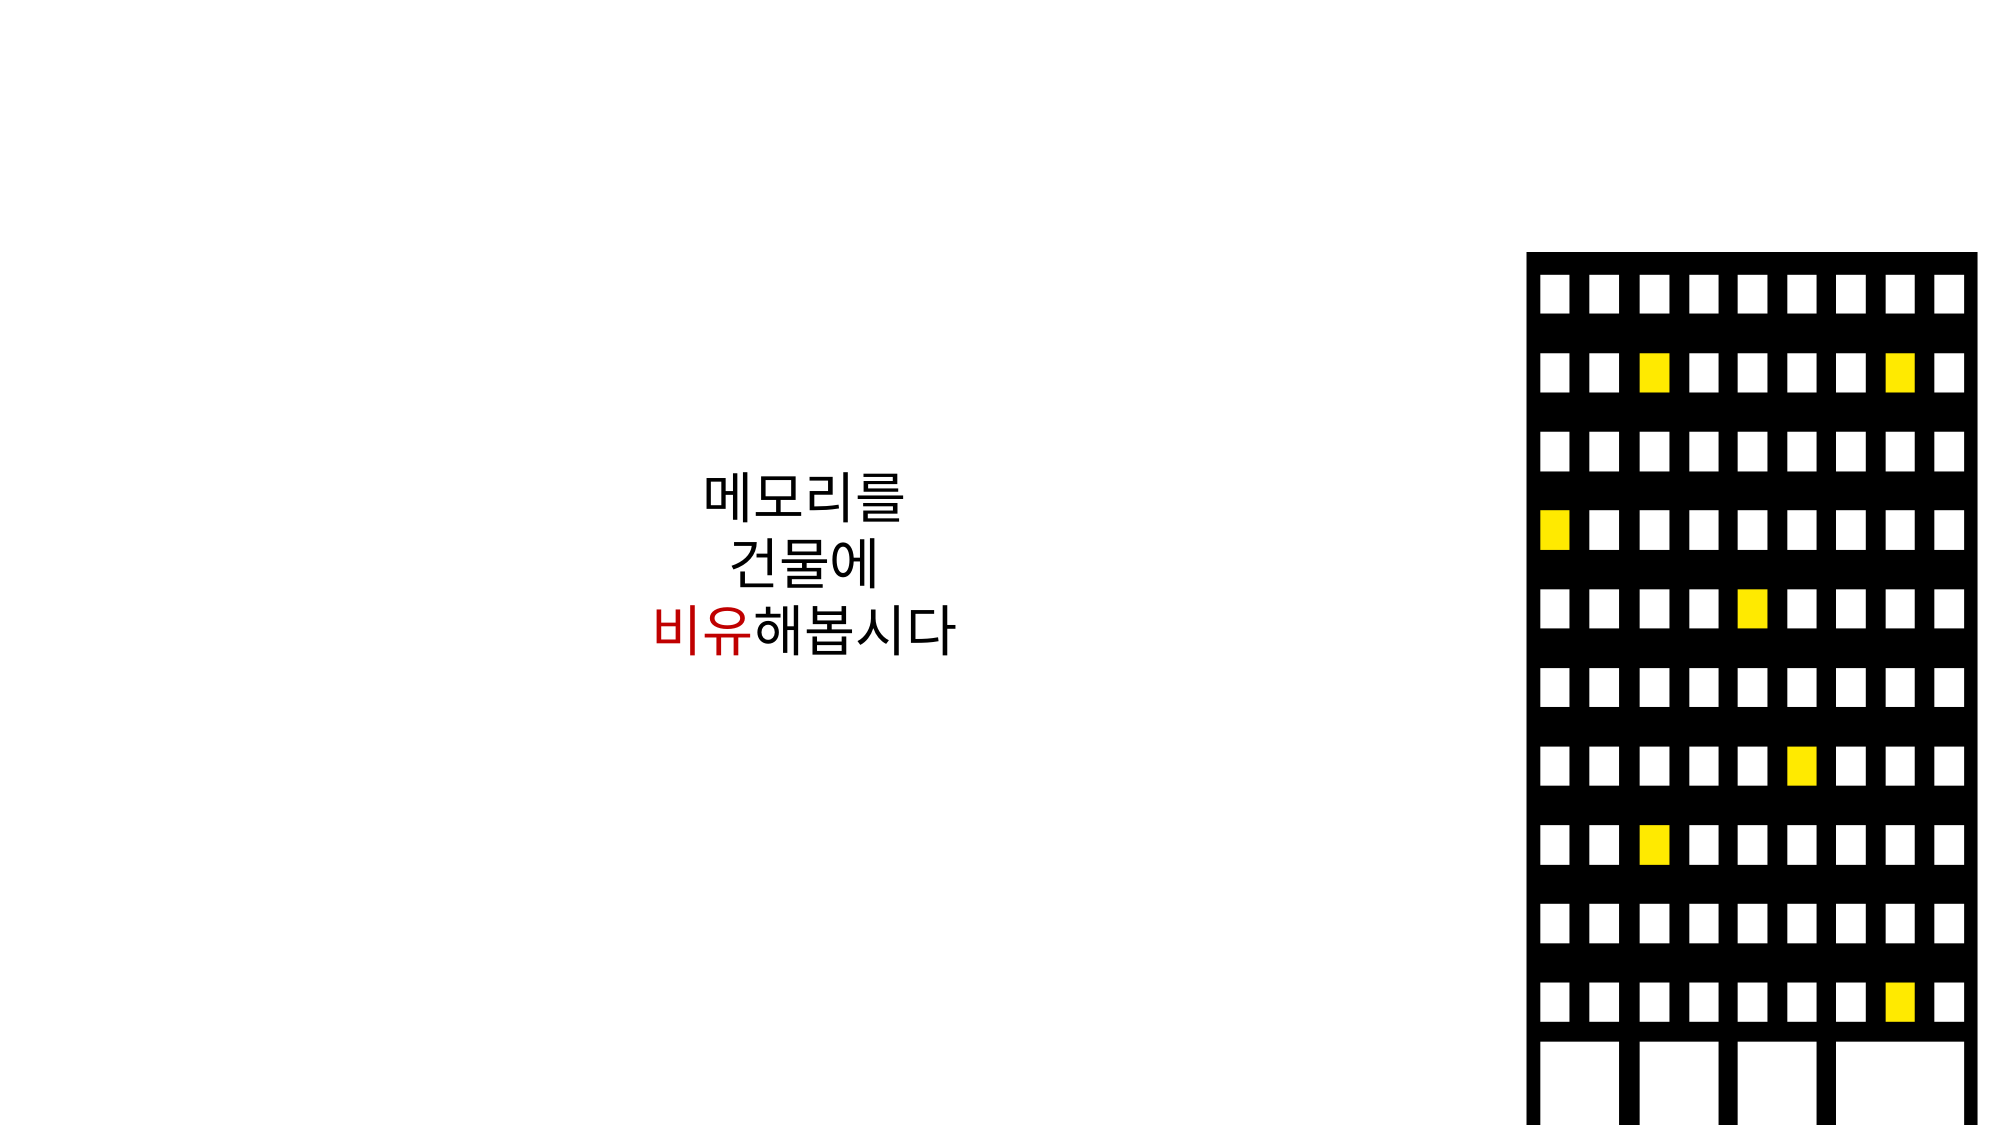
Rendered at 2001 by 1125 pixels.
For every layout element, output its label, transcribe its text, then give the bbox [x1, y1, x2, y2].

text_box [1526, 252, 2000, 1125]
title 메모리를 건물에 비유해봅시다 [0, 453, 1526, 672]
